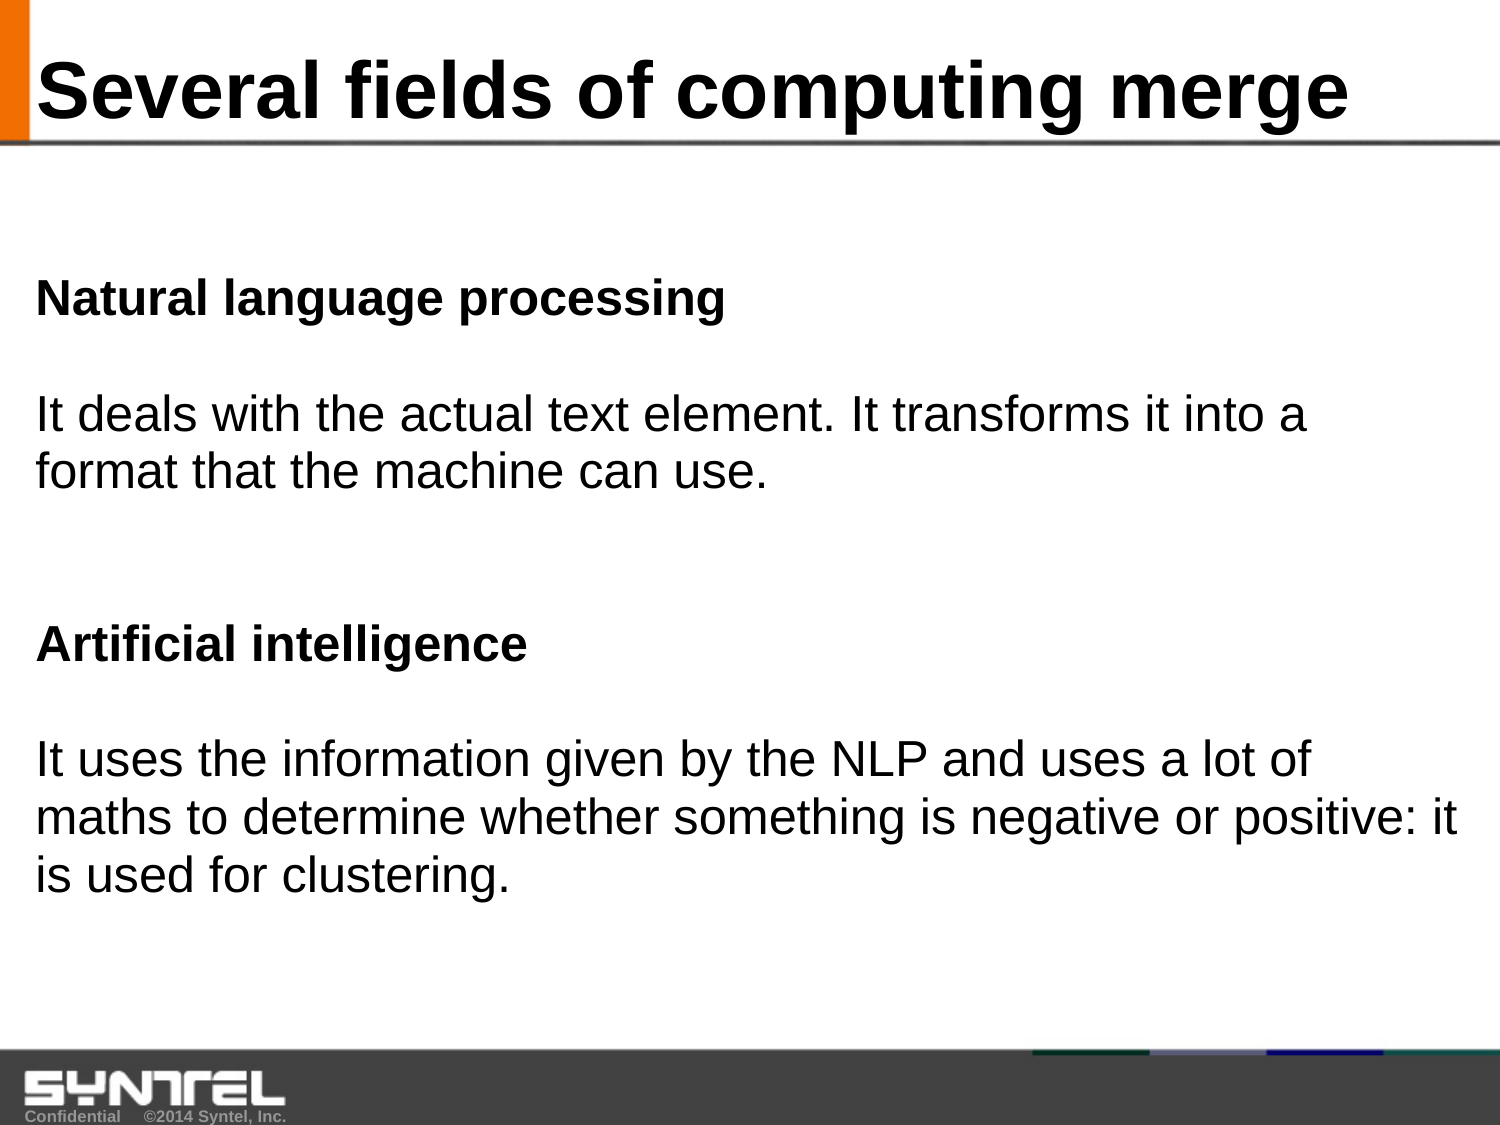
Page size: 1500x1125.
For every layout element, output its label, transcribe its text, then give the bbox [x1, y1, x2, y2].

picture [27, 1112, 35, 1120]
list Natural language processing It deals with the actual text element. It transforms it into a format that the machine can use. Artificial intelligence It uses the information given by the NLP and uses a lot of maths to determine whether something is negative or positive: it is used for clustering. [35, 269, 1462, 1125]
picture [0, 0, 1500, 1125]
title Several fields of computing merge [36, 44, 1464, 181]
